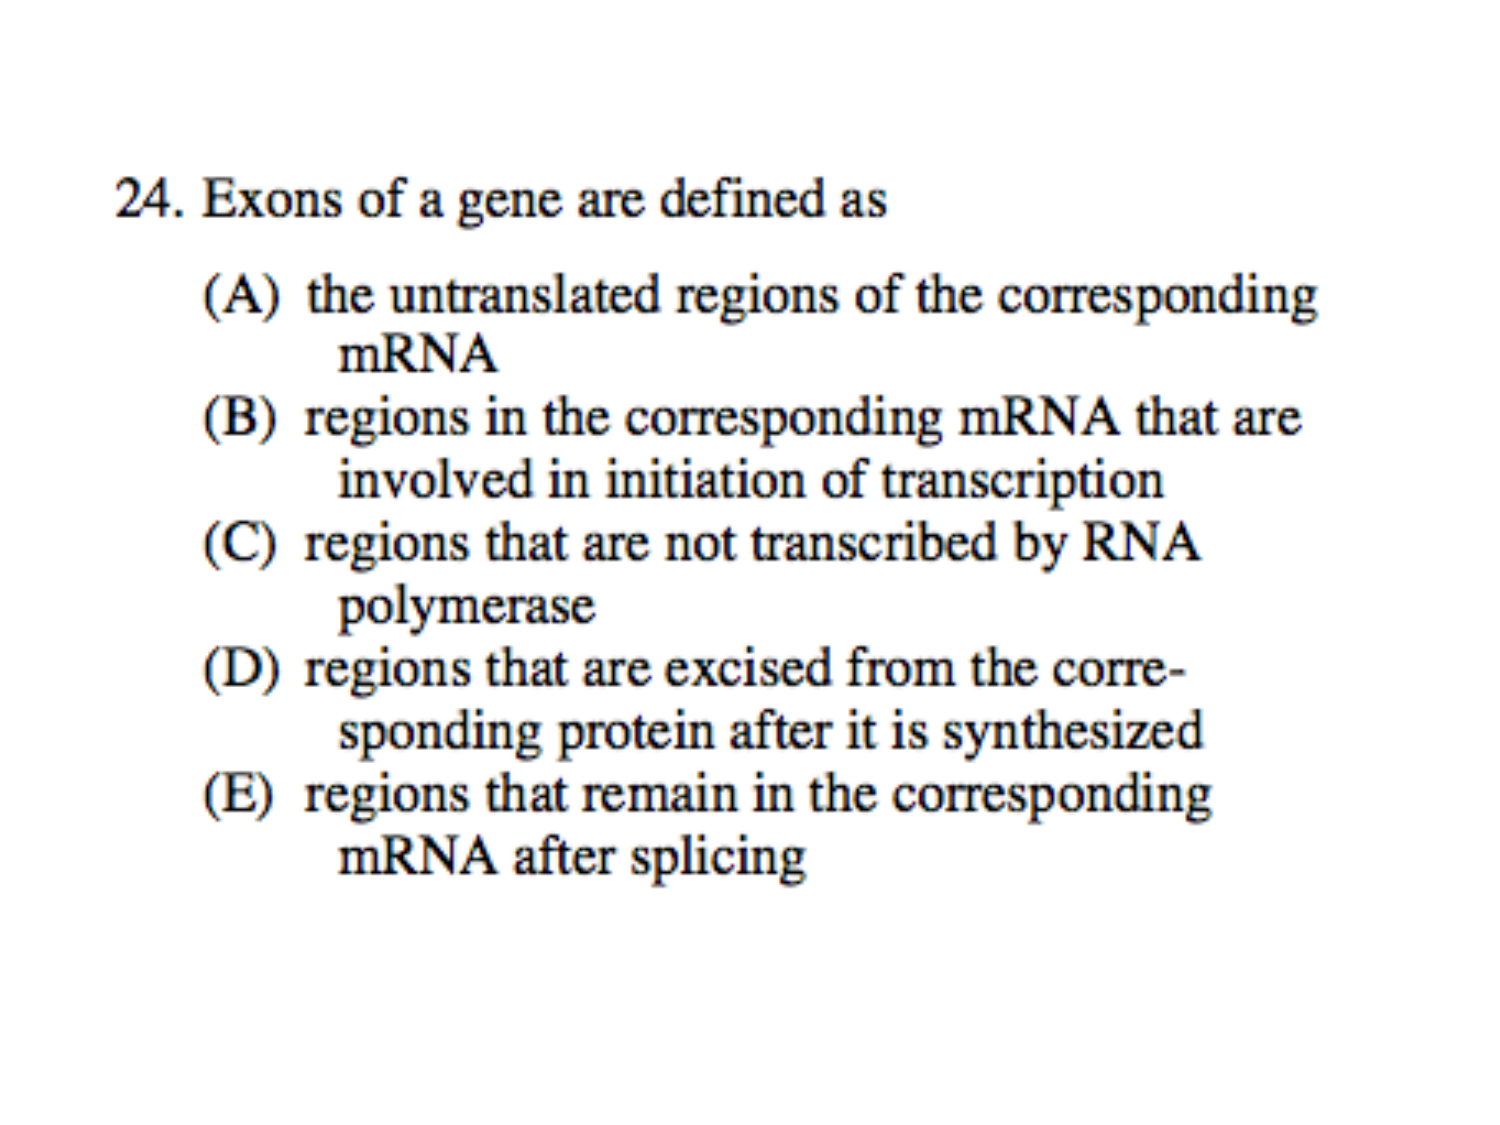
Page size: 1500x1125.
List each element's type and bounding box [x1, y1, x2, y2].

list [74, 118, 1426, 1006]
